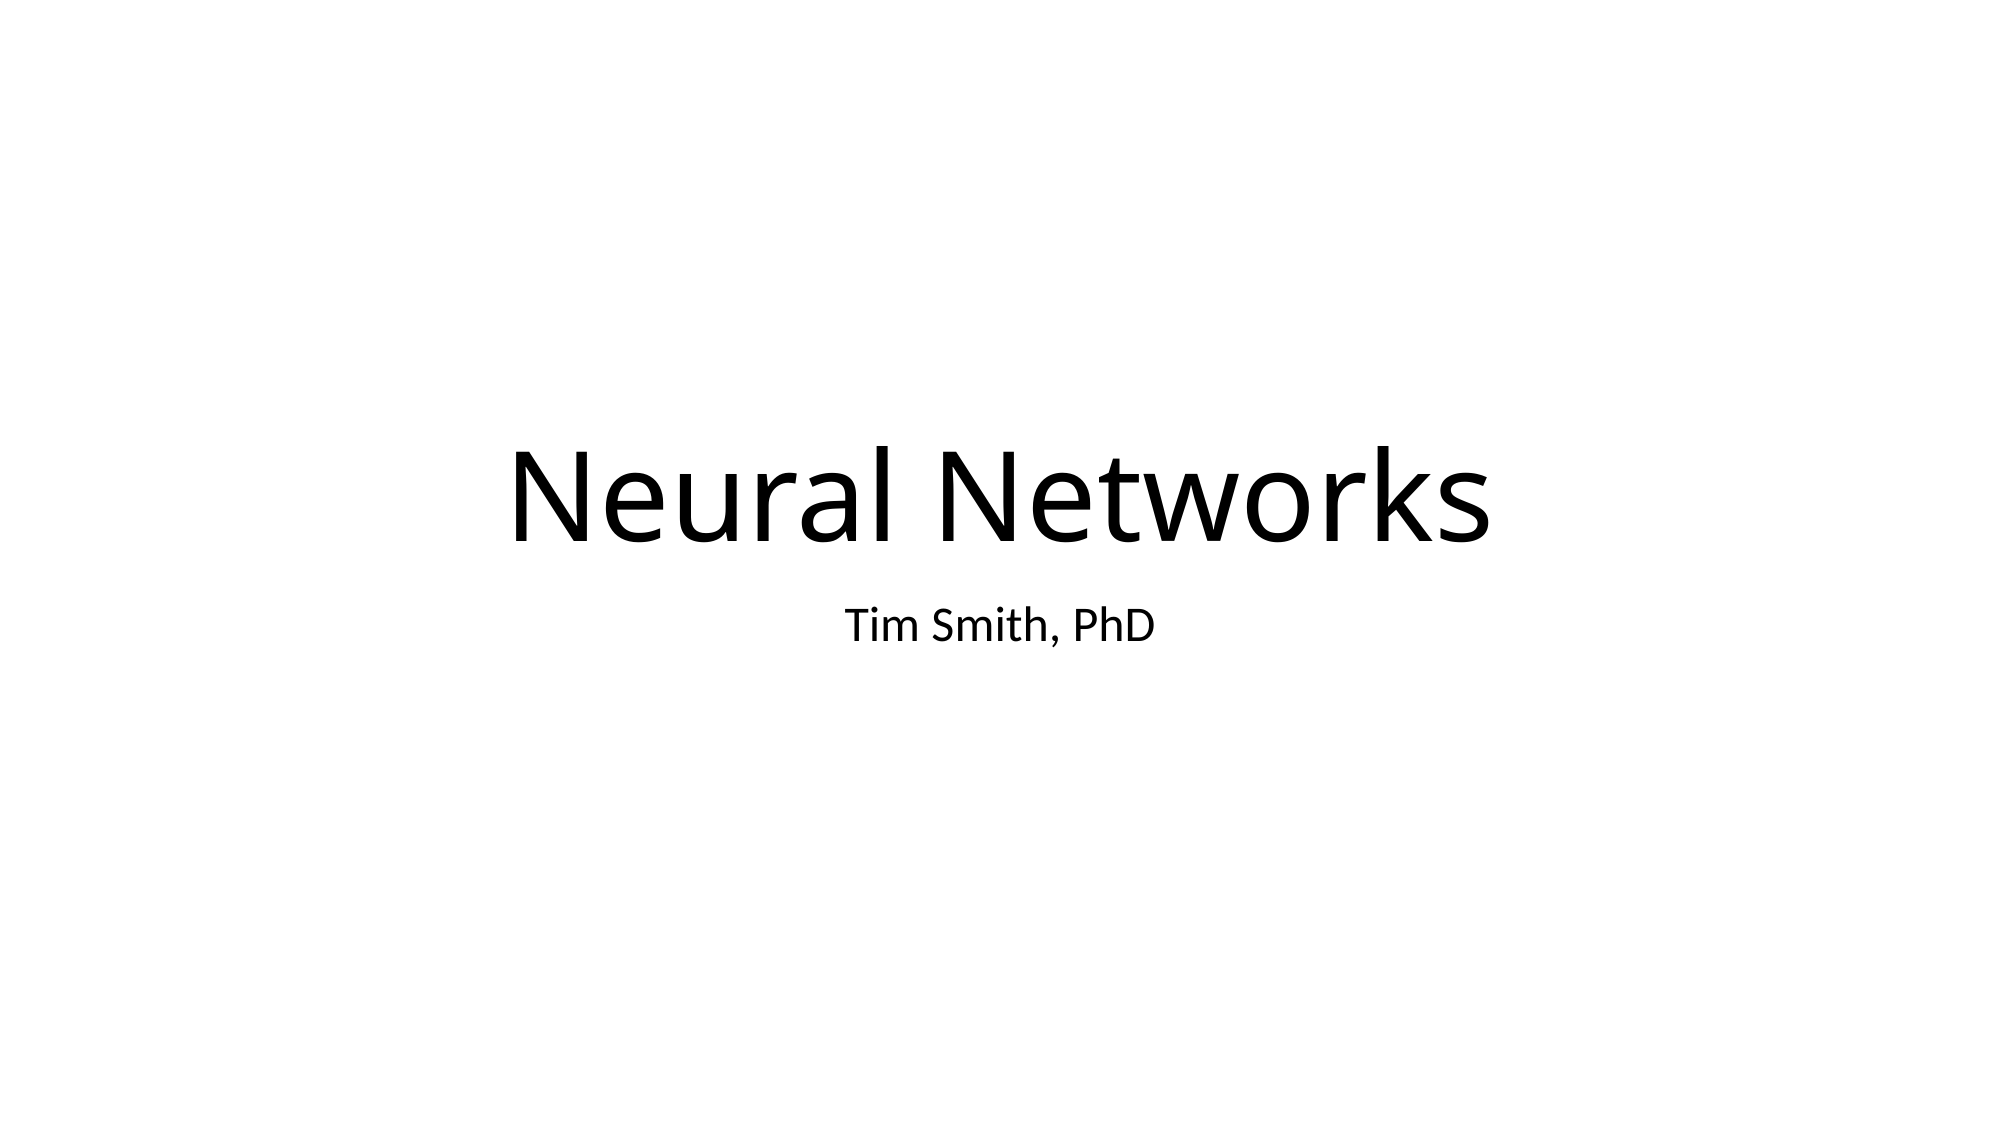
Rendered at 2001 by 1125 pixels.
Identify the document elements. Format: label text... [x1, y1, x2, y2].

title Neural Networks [249, 184, 1750, 576]
subtitle Tim Smith, PhD [249, 590, 1750, 863]
